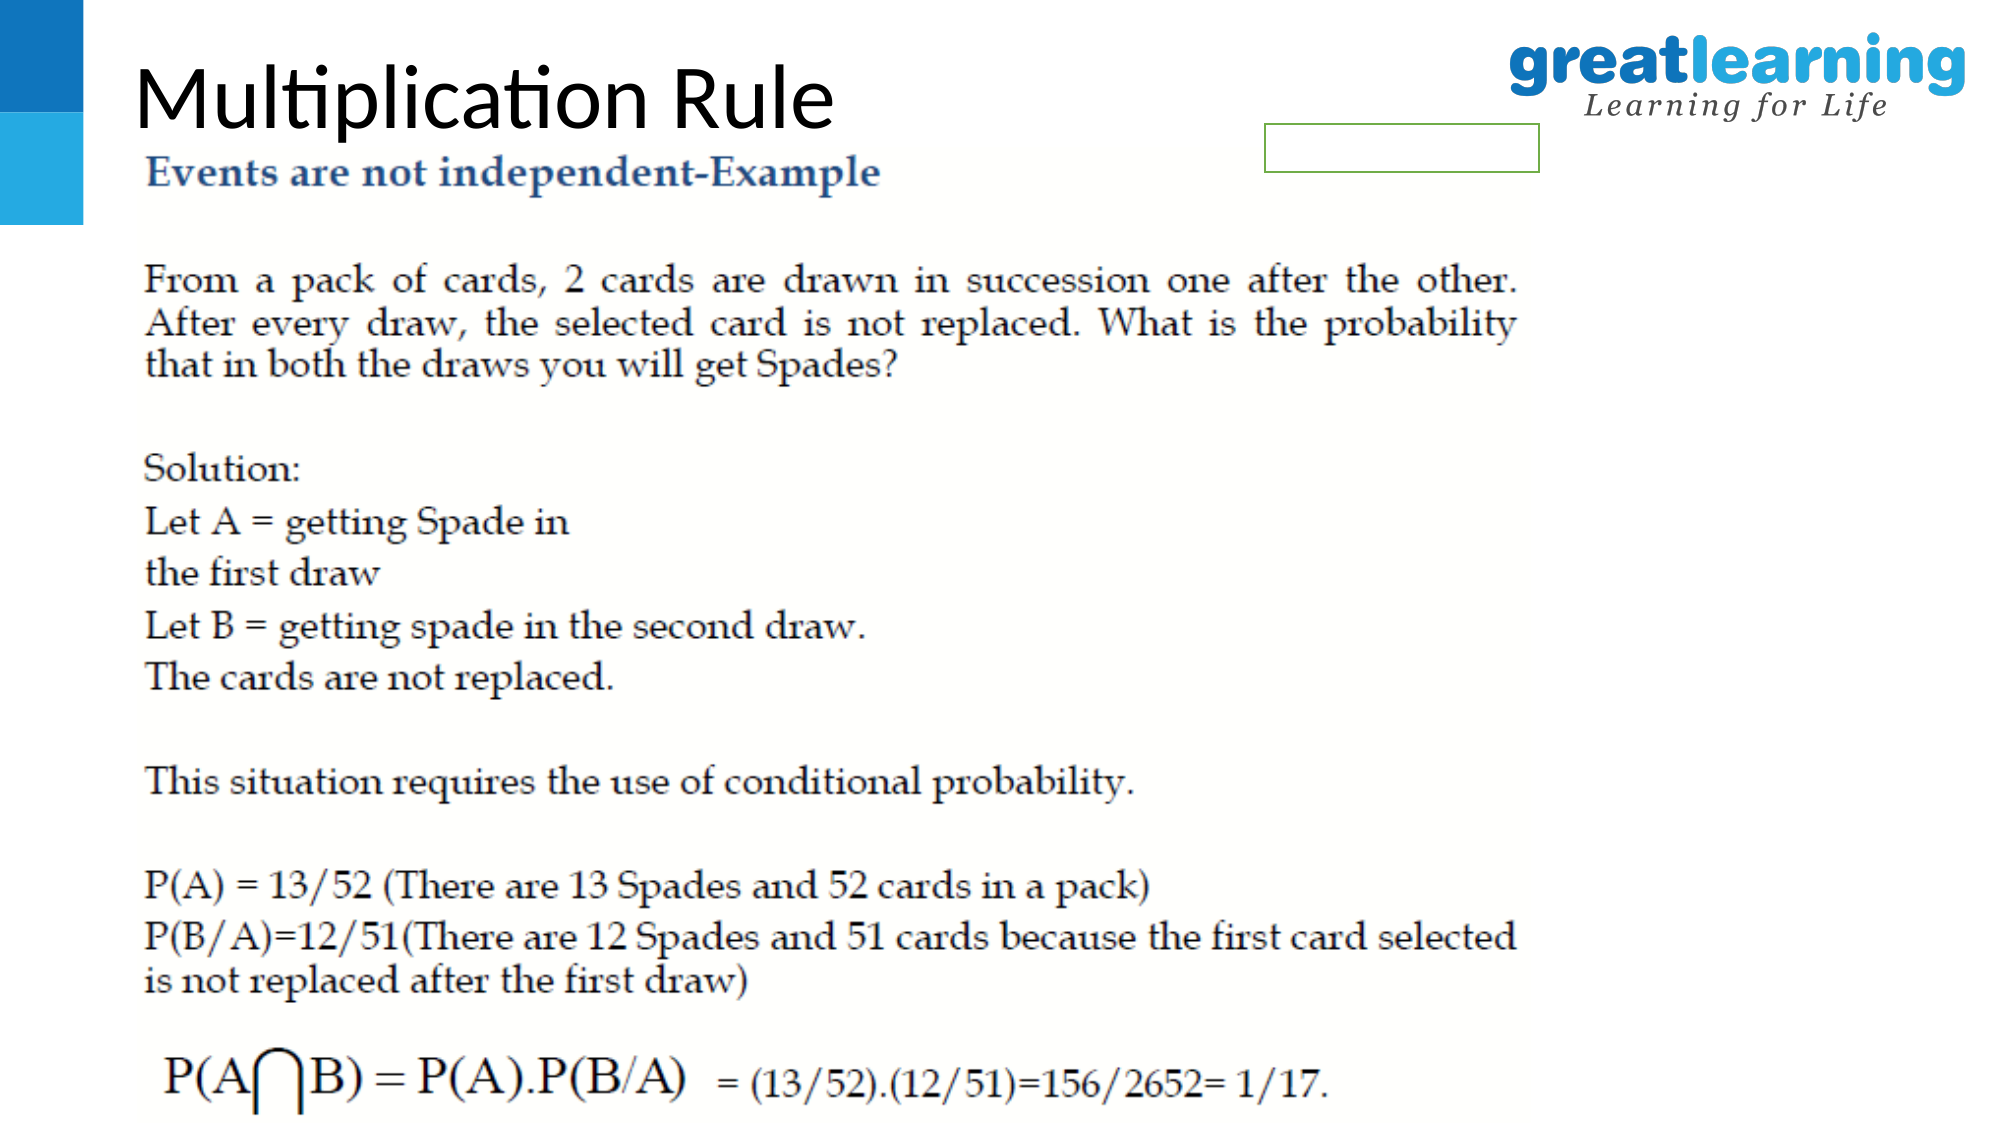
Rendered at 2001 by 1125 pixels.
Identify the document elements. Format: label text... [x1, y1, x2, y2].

picture [137, 147, 1531, 1123]
title Multiplication Rule [118, 0, 1844, 197]
picture [1844, 30, 1967, 124]
text_box [1265, 124, 1540, 172]
